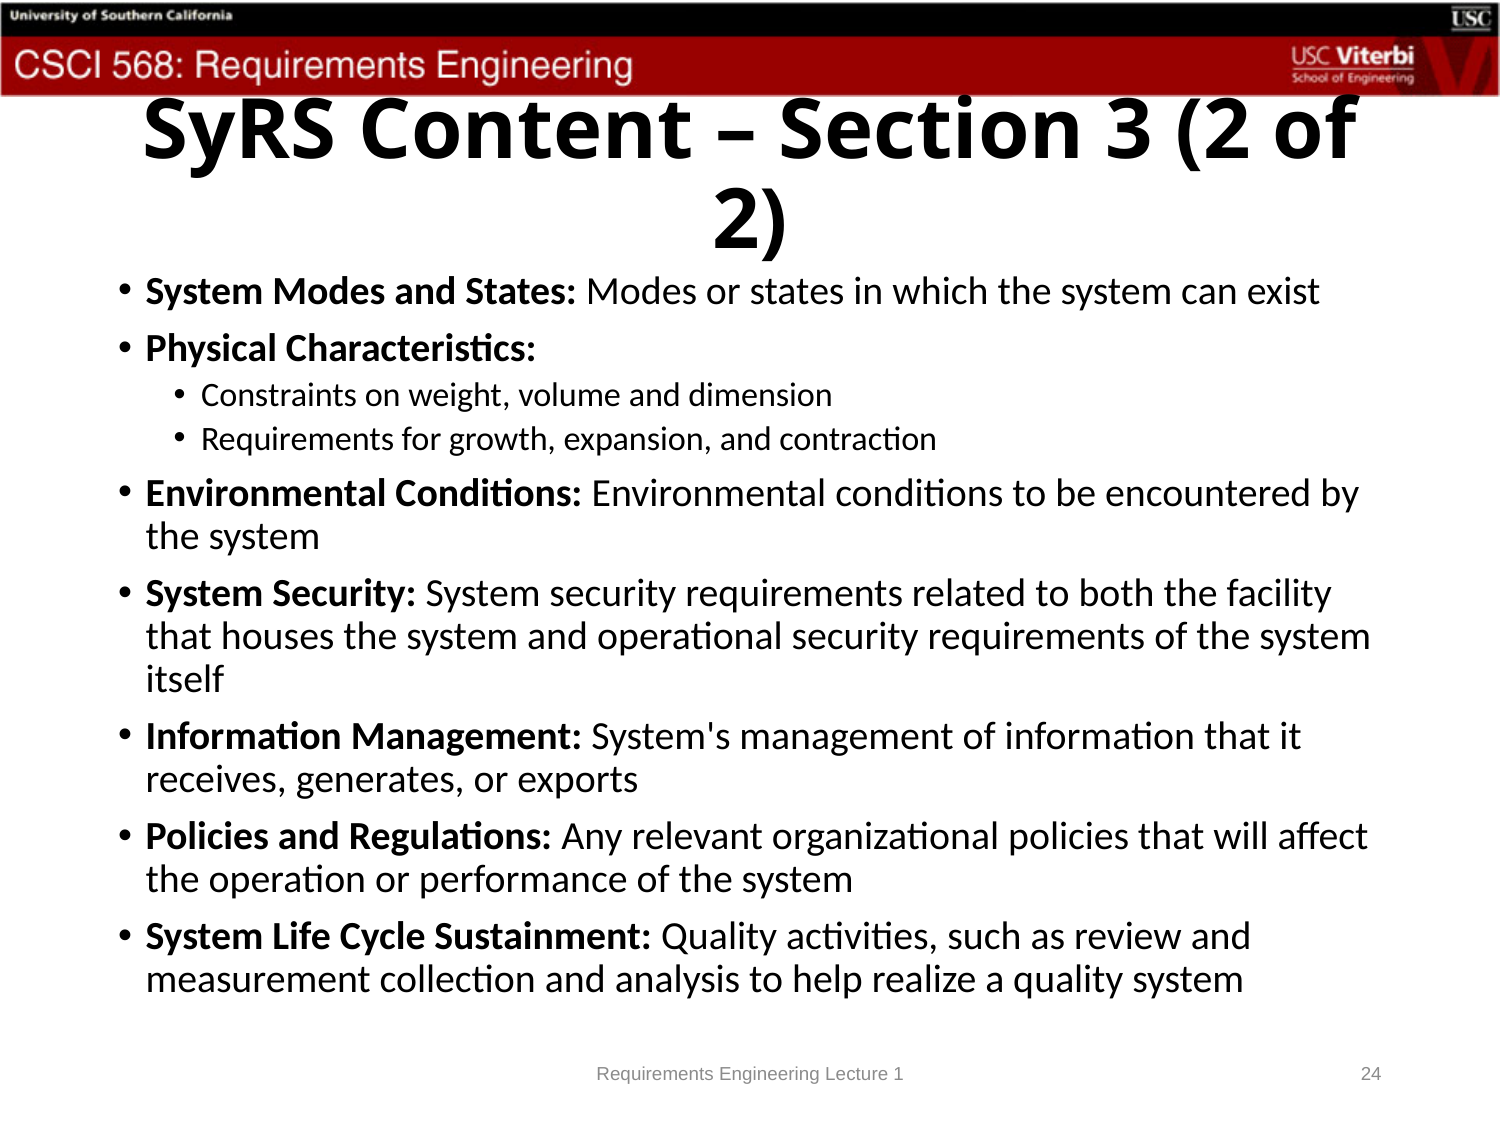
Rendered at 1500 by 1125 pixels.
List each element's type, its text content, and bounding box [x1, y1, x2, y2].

picture [0, 2, 1500, 97]
slide_number 24 [1059, 1042, 1397, 1103]
footer Requirements Engineering Lecture 1 [496, 1042, 1004, 1103]
title SyRS Content – Section 3 (2 of 2) [103, 115, 1397, 238]
list System Modes and States: Modes or states in which the system can exist Physical Characteristics: Constraints on weight, volume and dimension Requirements for growth, expansion, and contraction Environmental Conditions: Environmental conditions to be encountered by the system System Security: System security requirements related to both the facility that houses the system and operational security requirements of the system itself Information Management: System's management of information that it receives, generates, or exports Policies and Regulations: Any relevant organizational policies that will affect the operation or performance of the system System Life Cycle Sustainment: Quality activities, such as review and measurement collection and analysis to help realize a quality system [103, 262, 1397, 1014]
